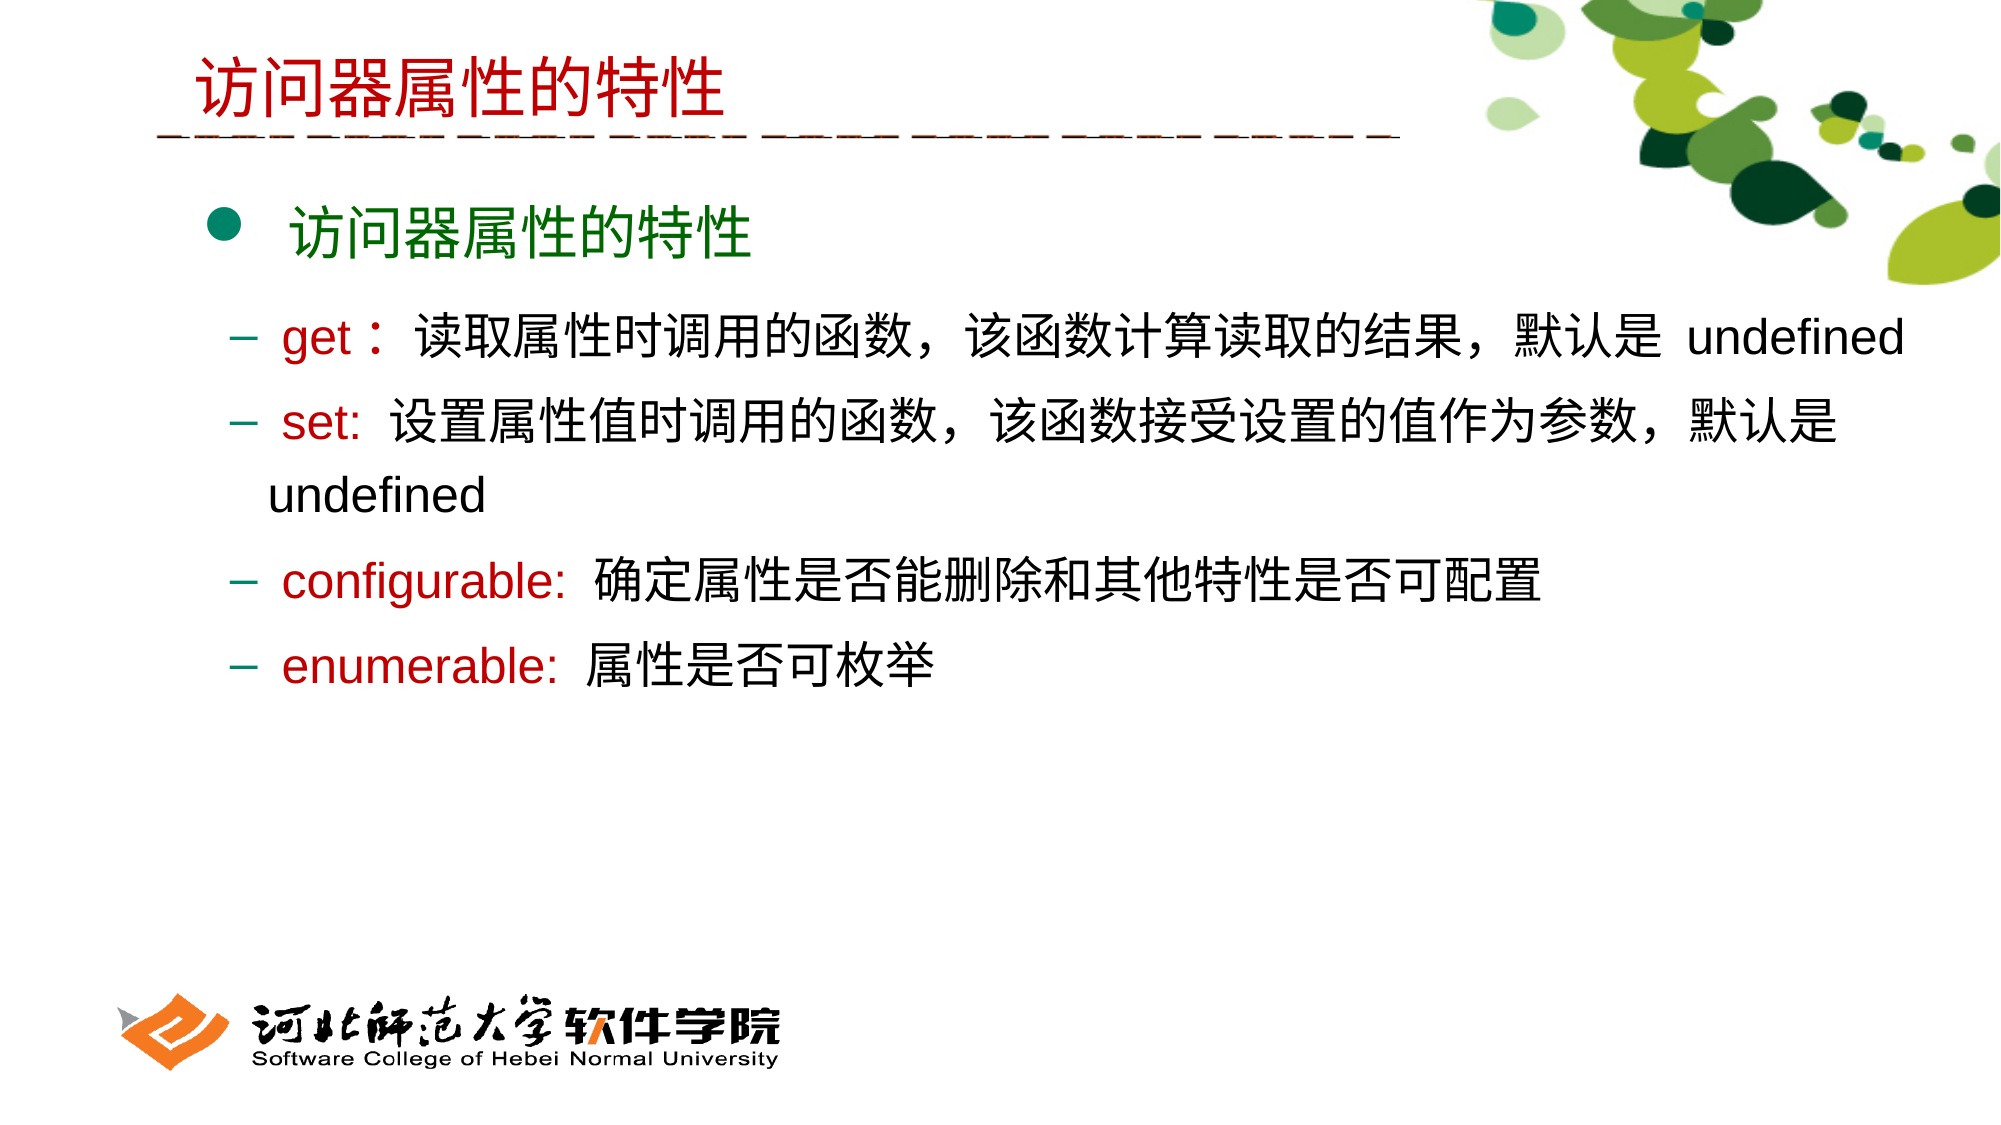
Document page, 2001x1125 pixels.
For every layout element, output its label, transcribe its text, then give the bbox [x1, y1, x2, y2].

picture [0, 0, 2001, 1125]
list 访问器属性的特性 get：读取属性时调用的函数，该函数计算读取的结果，默认是 undefined set: 设置属性值时调用的函数，该函数接受设置的值作为参数，默认是undefined configurable: 确定属性是否能删除和其他特性是否可配置 enumerable: 属性是否可枚举 [187, 175, 1935, 983]
list 访问器属性的特性 [178, 38, 1523, 120]
